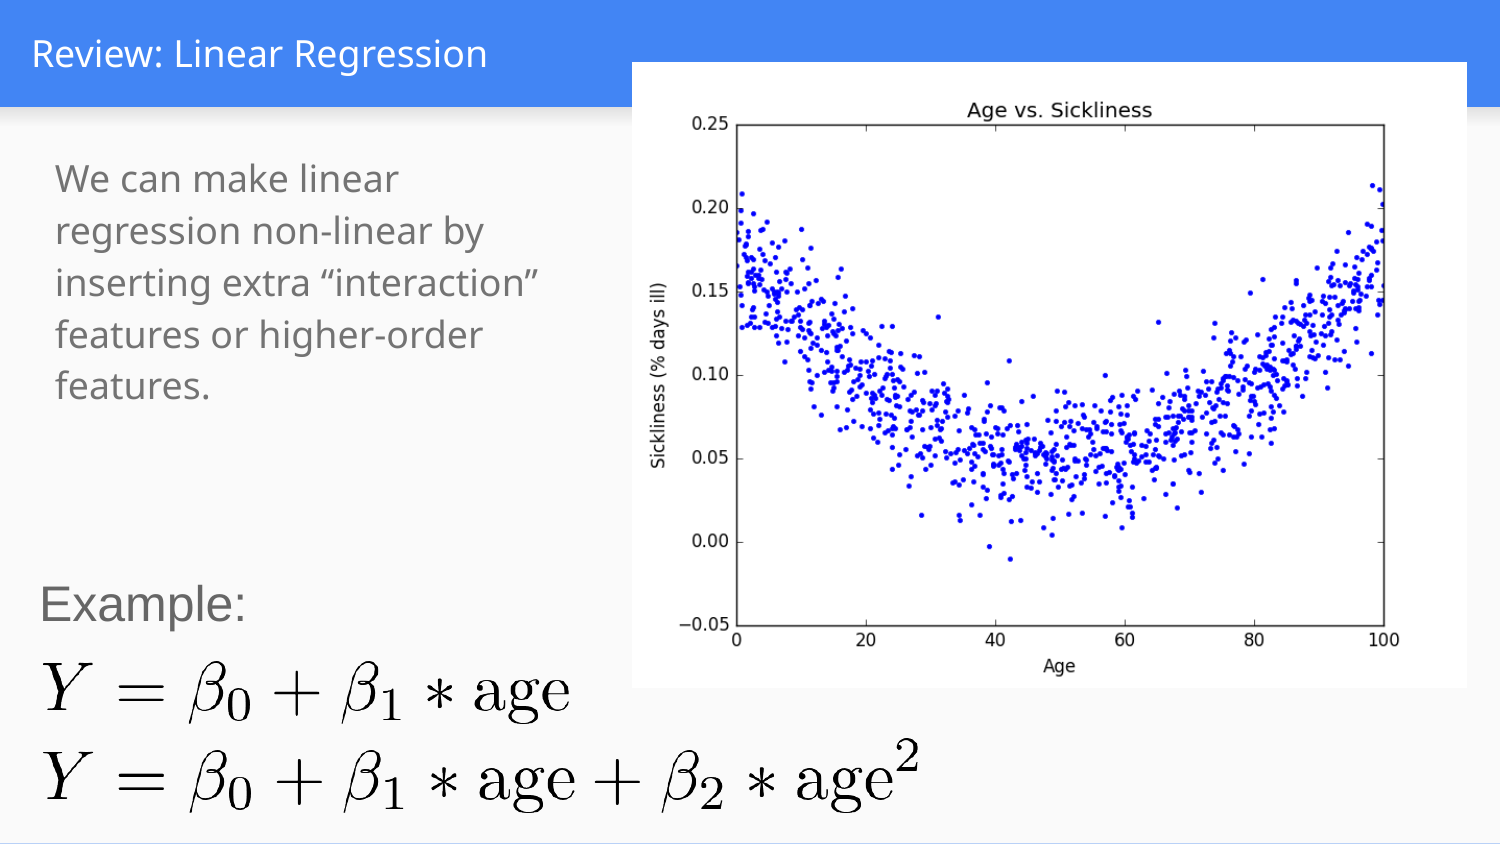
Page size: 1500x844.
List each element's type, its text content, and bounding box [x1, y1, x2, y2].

picture [43, 737, 919, 814]
picture [43, 661, 570, 724]
picture [632, 62, 1468, 689]
title Review: Linear Regression [16, 2, 1464, 102]
text_box Example: [24, 556, 569, 648]
list We can make linear regression non-linear by inserting extra “interaction” features or higher-order features. [39, 133, 596, 465]
